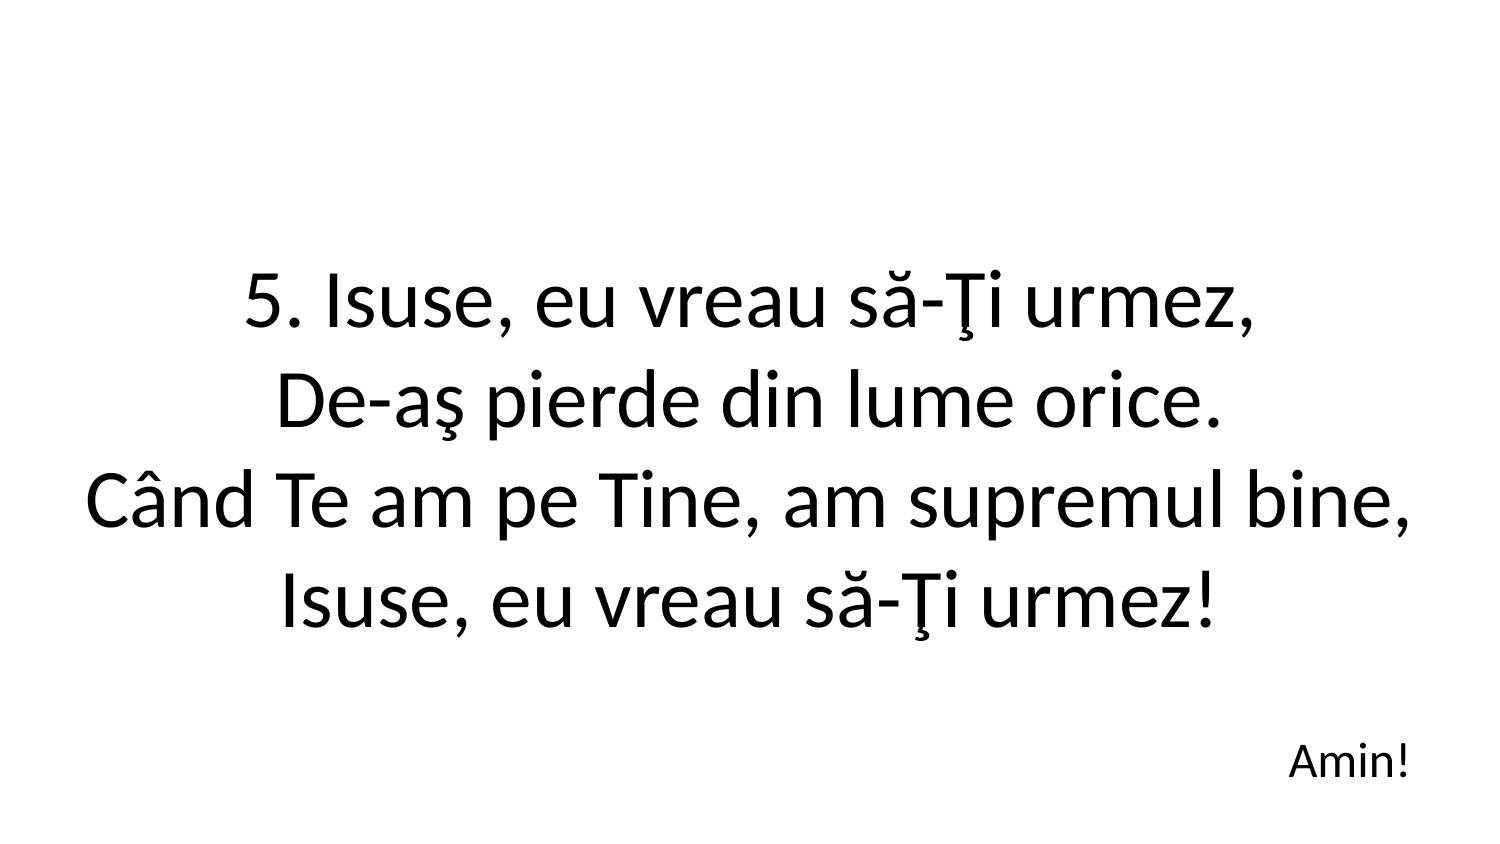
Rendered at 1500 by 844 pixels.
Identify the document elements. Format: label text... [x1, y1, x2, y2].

text_box Amin! [1273, 674, 1427, 795]
text_box 5. Isuse, eu vreau să-Ţi urmez, De-aş pierde din lume orice. Când Te am pe Tine, am supremul bine, Isuse, eu vreau să-Ţi urmez! [70, 192, 1430, 652]
